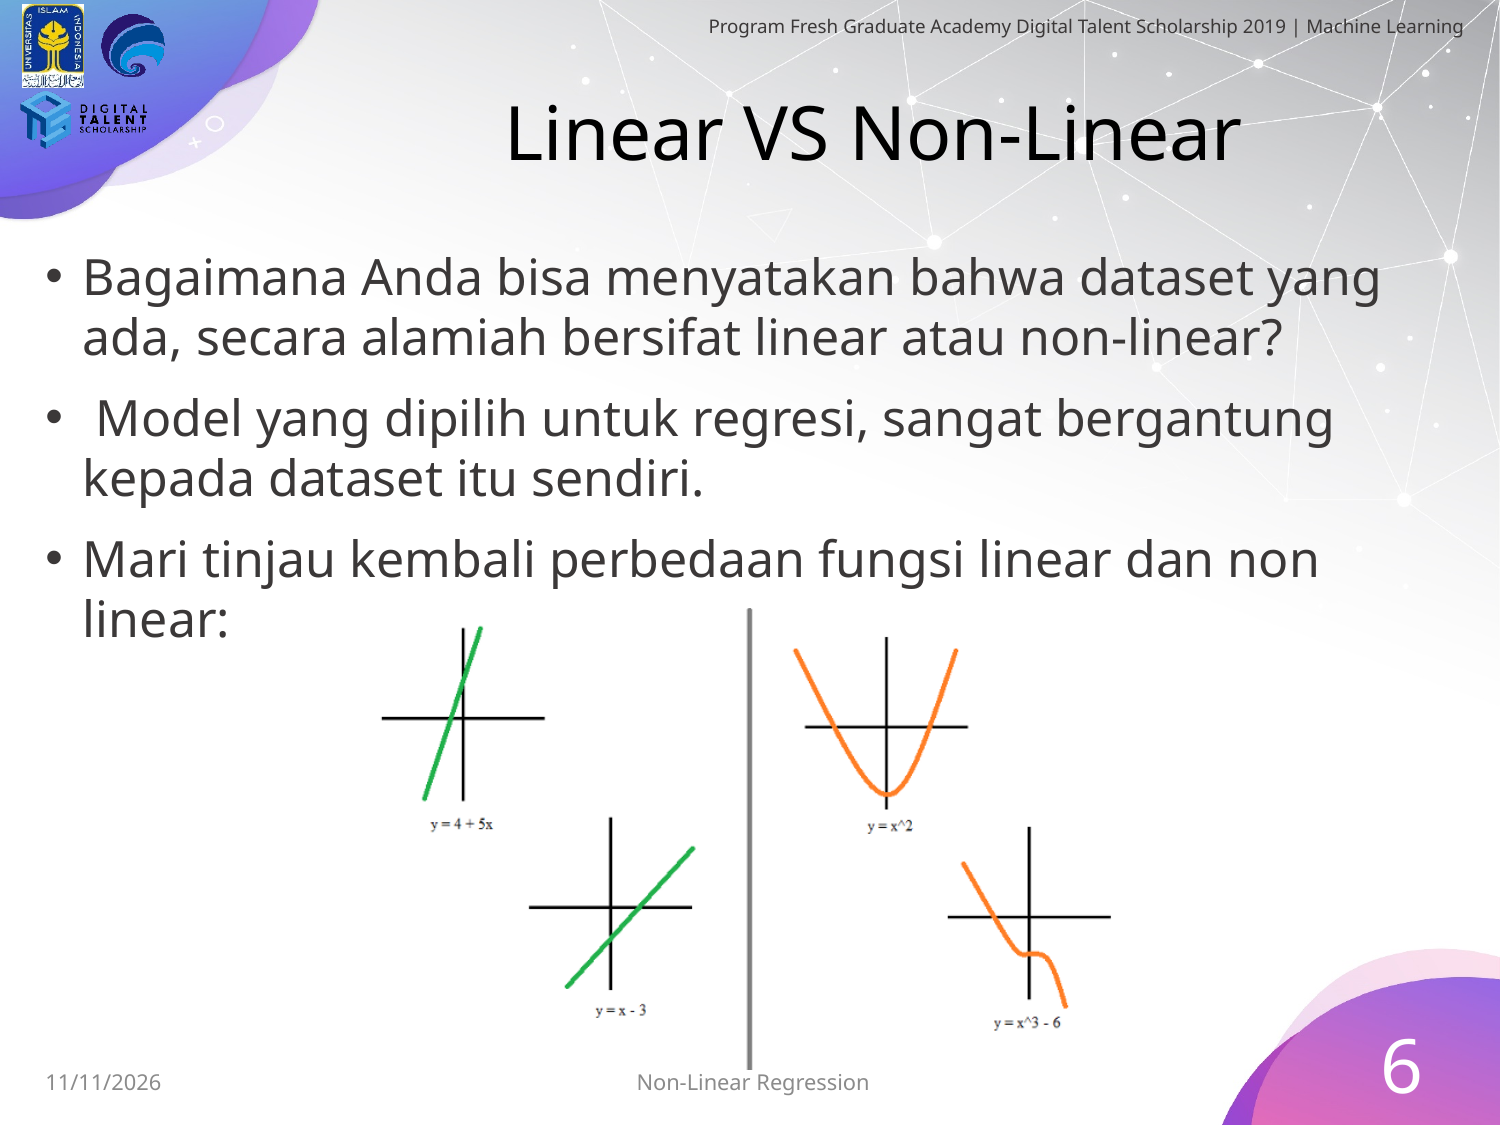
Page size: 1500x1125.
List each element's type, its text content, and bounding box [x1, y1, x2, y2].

footer Non-Linear Regression [386, 1070, 1121, 1114]
list Bagaimana Anda bisa menyatakan bahwa dataset yang ada, secara alamiah bersifat linear atau non-linear? Model yang dipilih untuk regresi, sangat bergantung kepada dataset itu sendiri. Mari tinjau kembali perbedaan fungsi linear dan non linear: [30, 238, 1477, 940]
picture [0, 0, 1500, 1125]
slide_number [30, 1053, 272, 1114]
slide_number 6 [1327, 1025, 1477, 1115]
title Linear VS Non-Linear [271, 66, 1477, 207]
